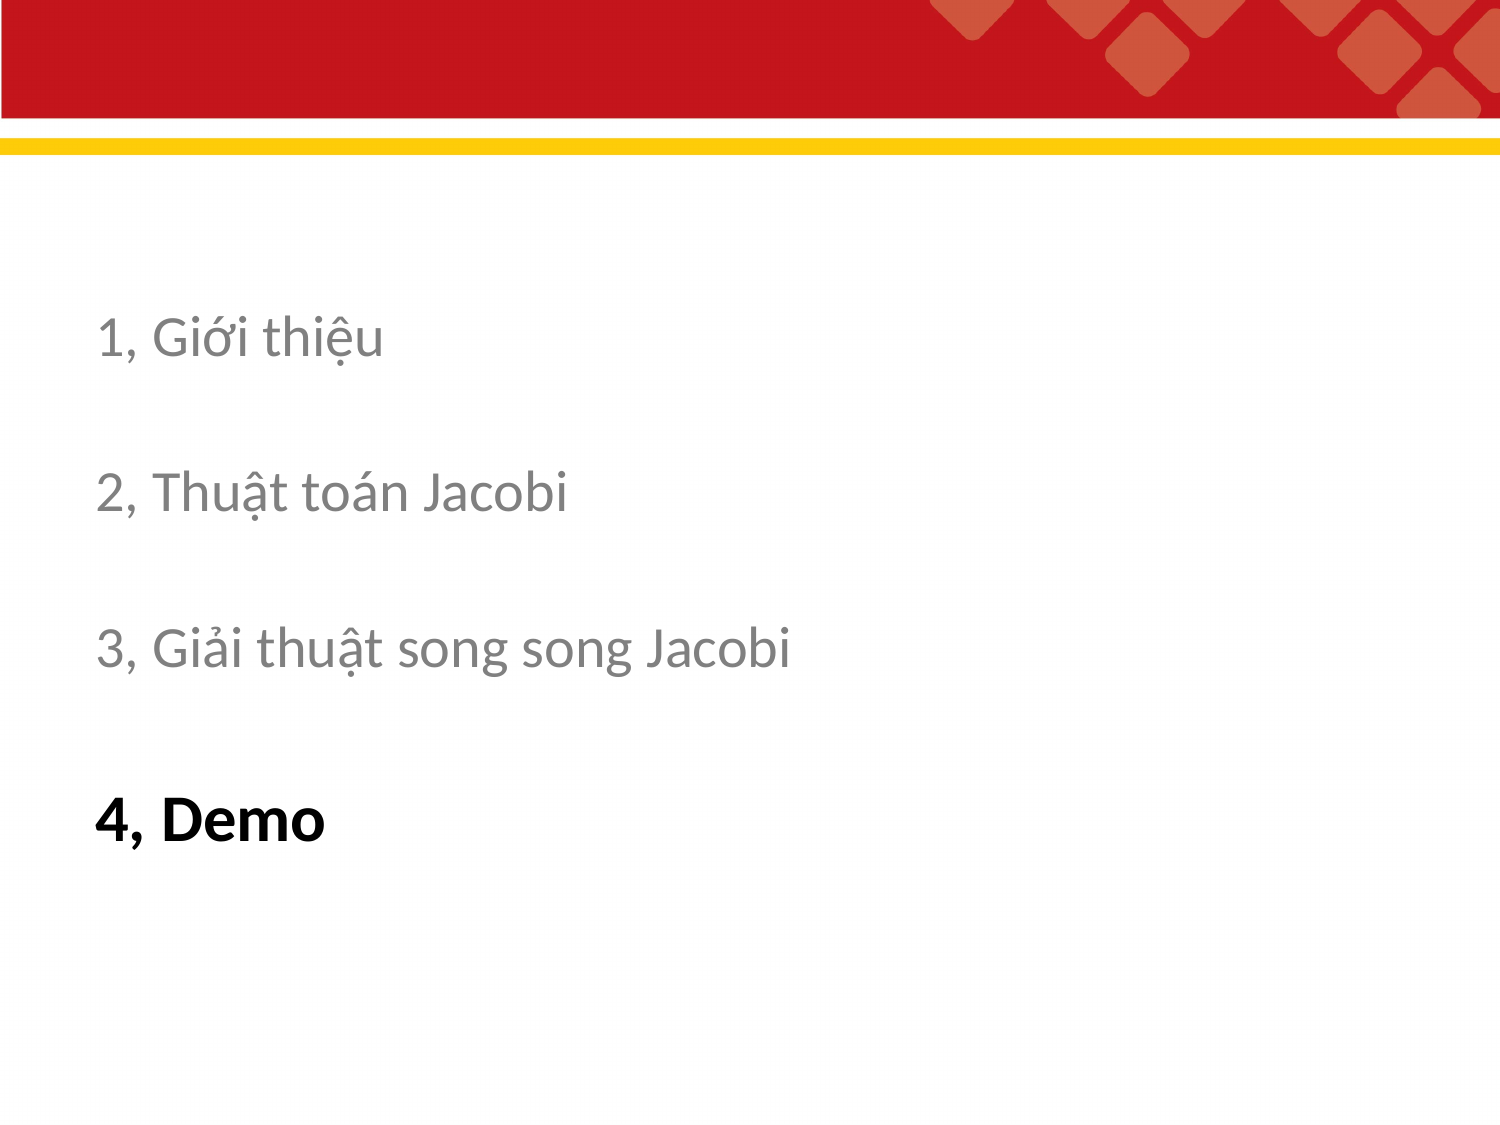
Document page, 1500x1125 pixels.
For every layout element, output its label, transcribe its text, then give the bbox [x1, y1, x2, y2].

list 1, Giới thiệu 2, Thuật toán Jacobi 3, Giải thuật song song Jacobi 4, Demo [80, 220, 1397, 903]
picture [0, 0, 1500, 1125]
